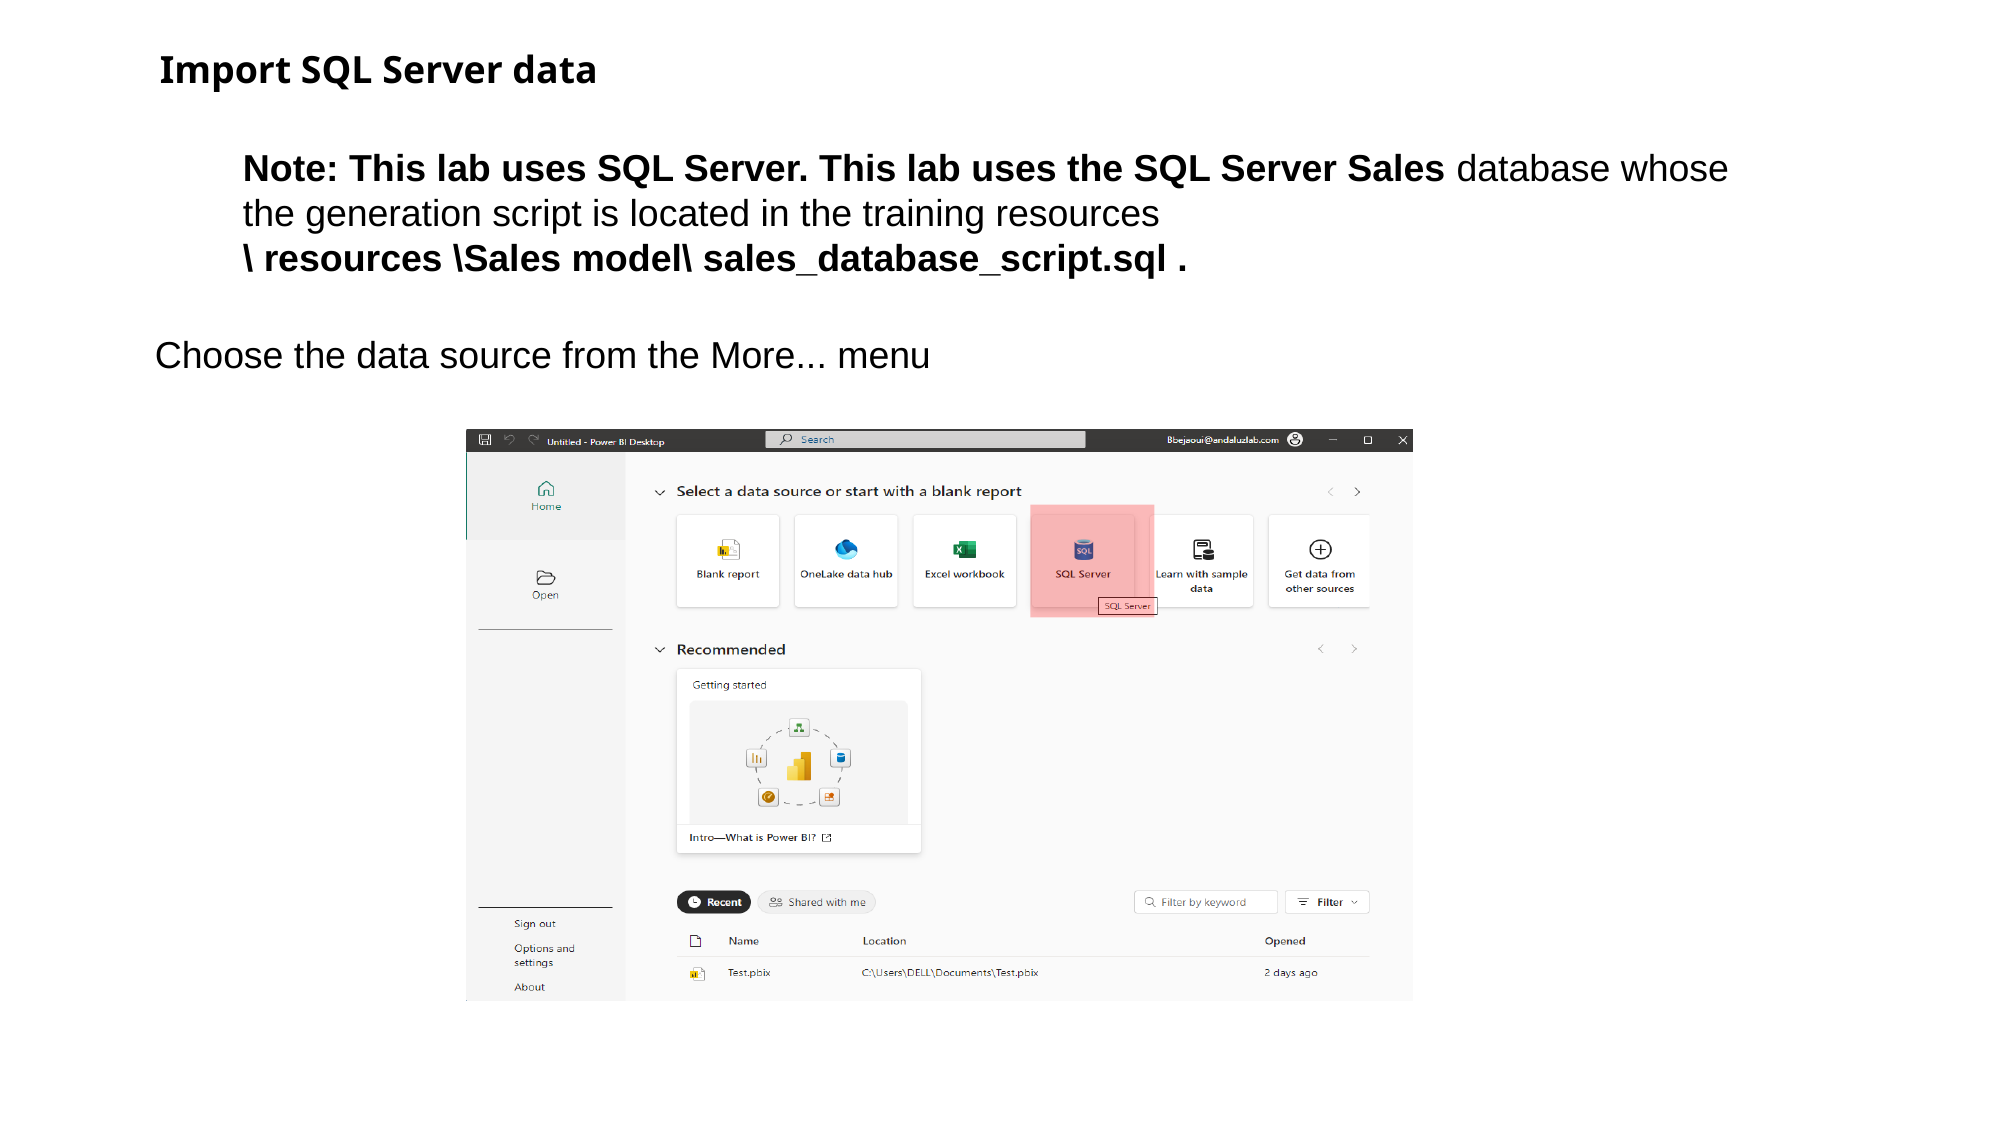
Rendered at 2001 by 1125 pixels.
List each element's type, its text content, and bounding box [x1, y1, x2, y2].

picture [466, 429, 1413, 1002]
text_box Note: This lab uses SQL Server. This lab uses the SQL Server Sales database whose the generation script is located in the training resources \ resources \Sales model\ sales_database_script.sql . [227, 136, 1745, 287]
text_box Import SQL Server data [145, 35, 614, 99]
text_box Choose the data source from the More... menu [139, 323, 947, 384]
